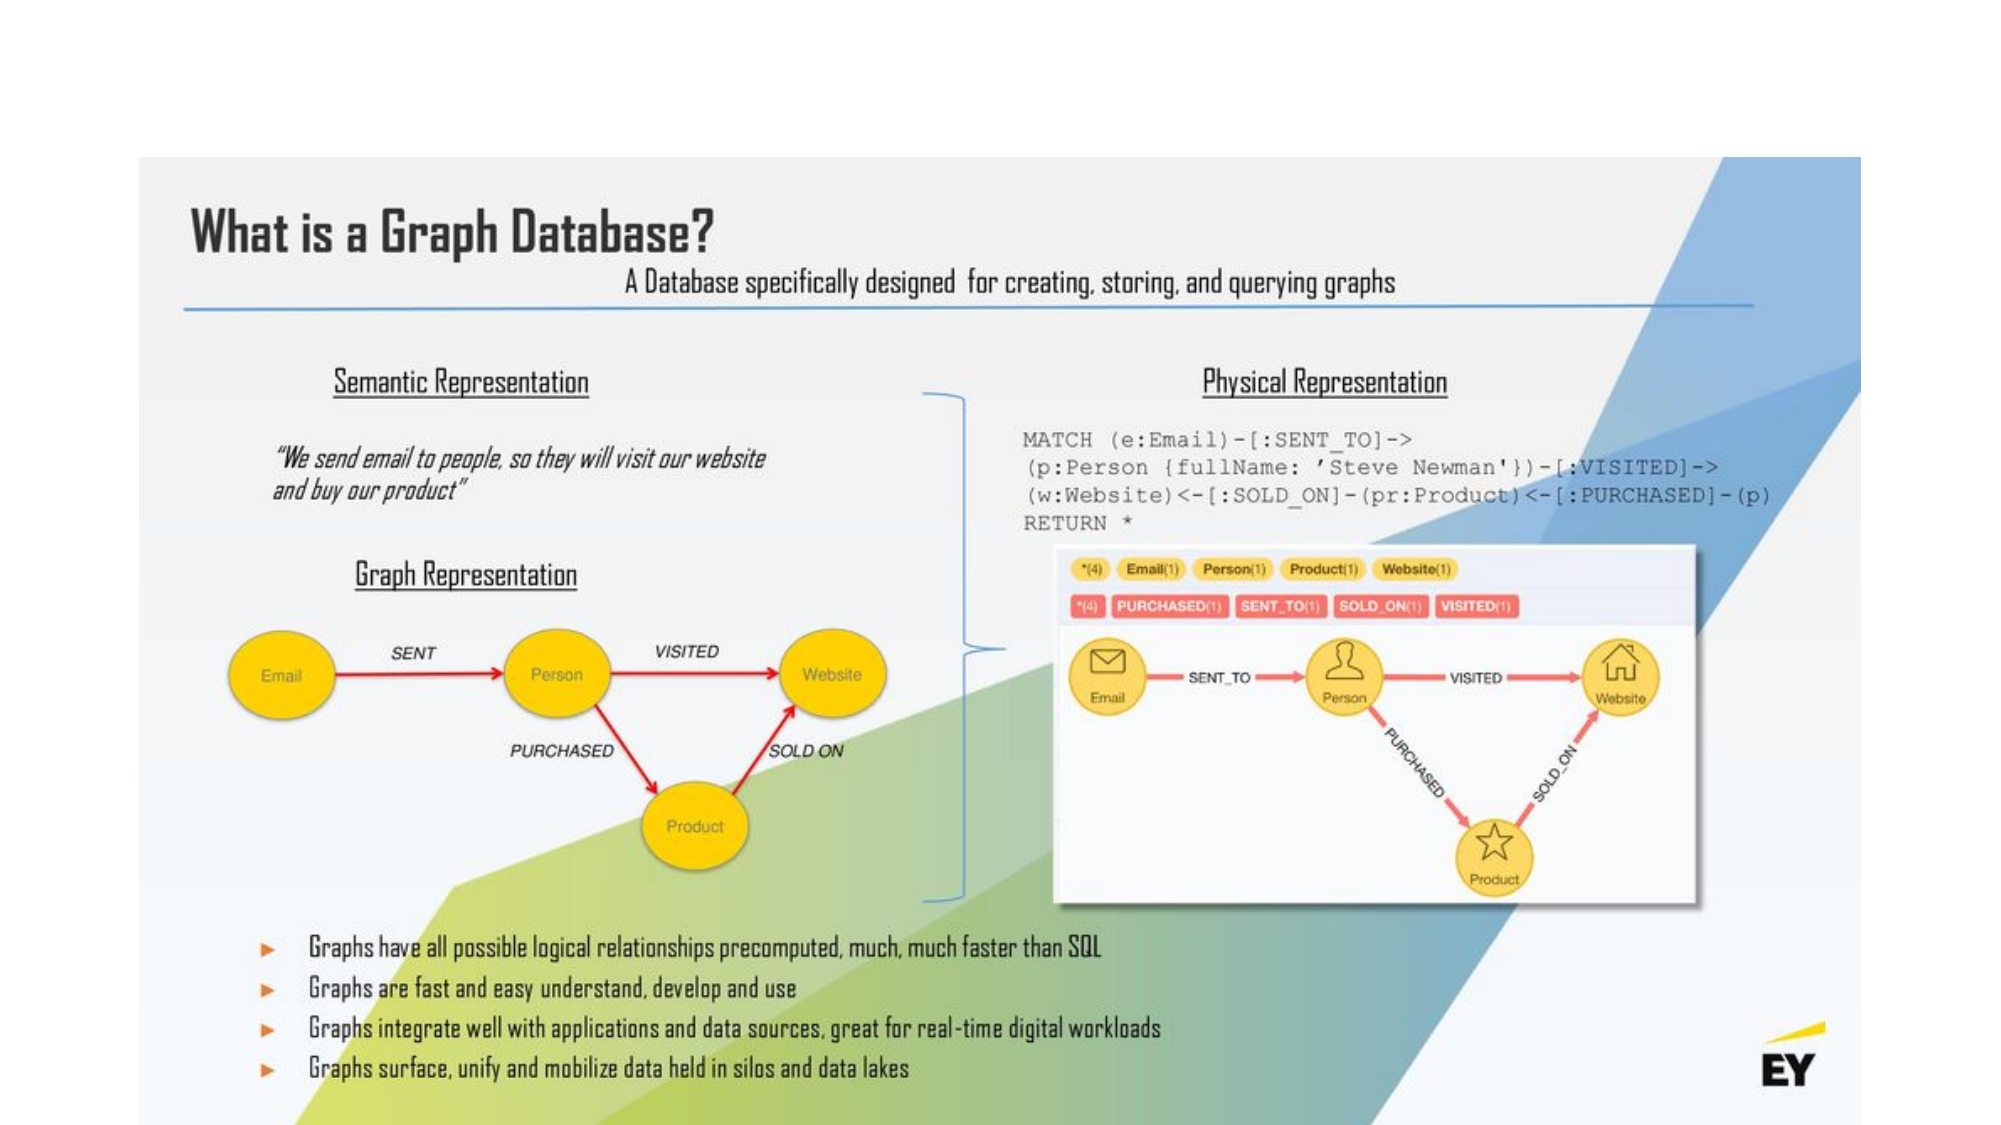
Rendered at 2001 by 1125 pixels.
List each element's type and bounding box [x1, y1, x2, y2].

picture [139, 157, 1861, 1125]
